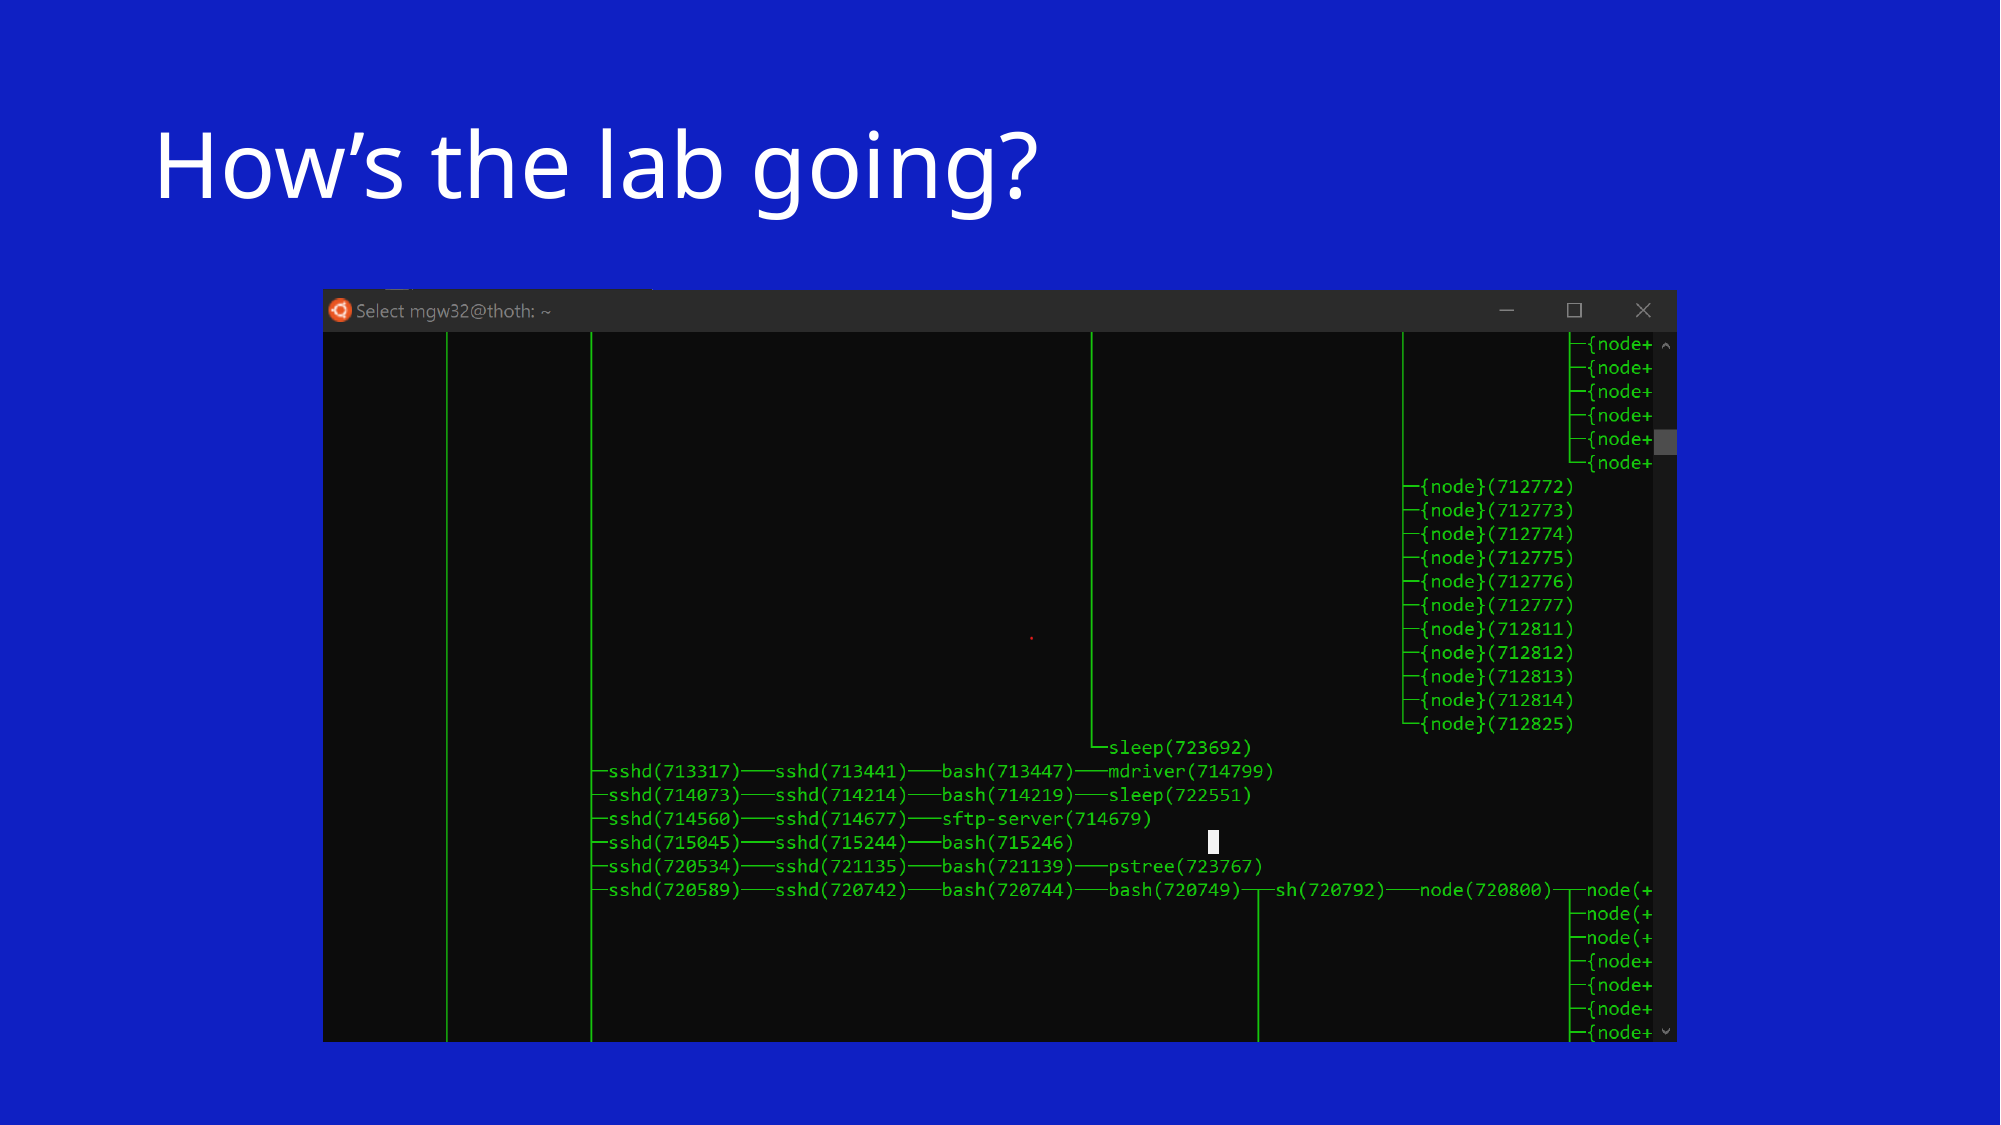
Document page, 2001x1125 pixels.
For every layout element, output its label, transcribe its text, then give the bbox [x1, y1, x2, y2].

title How’s the lab going? [137, 59, 1863, 278]
picture [322, 289, 1677, 1042]
